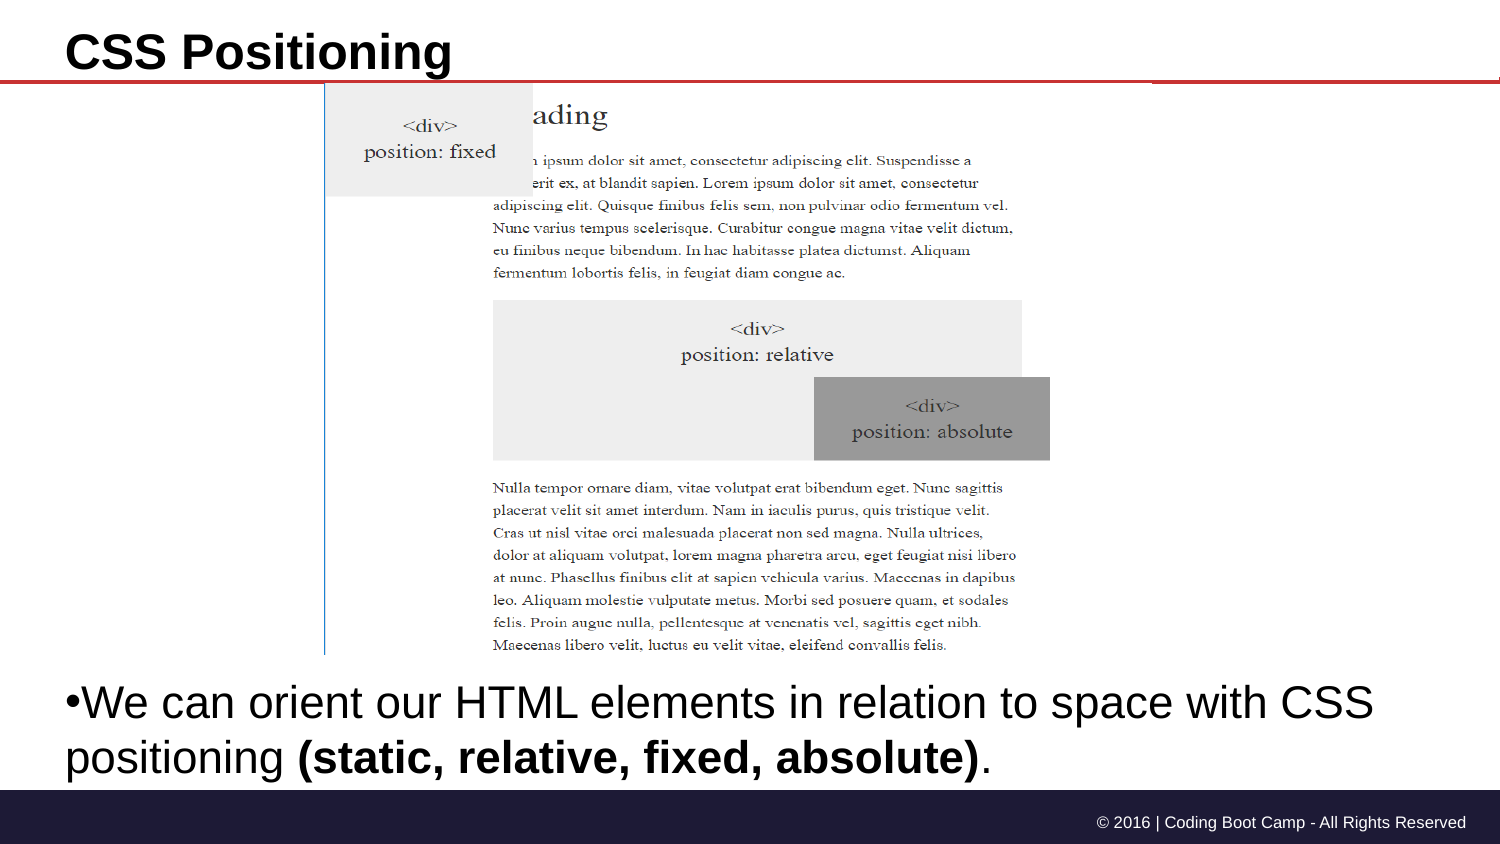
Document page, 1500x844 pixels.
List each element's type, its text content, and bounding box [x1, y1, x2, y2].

text_box [0, 0, 1499, 81]
picture [324, 83, 1152, 655]
text_box We can orient our HTML elements in relation to space with CSS positioning (static, relative, fixed, absolute). [50, 657, 1463, 763]
text_box CSS Positioning [49, 11, 913, 69]
